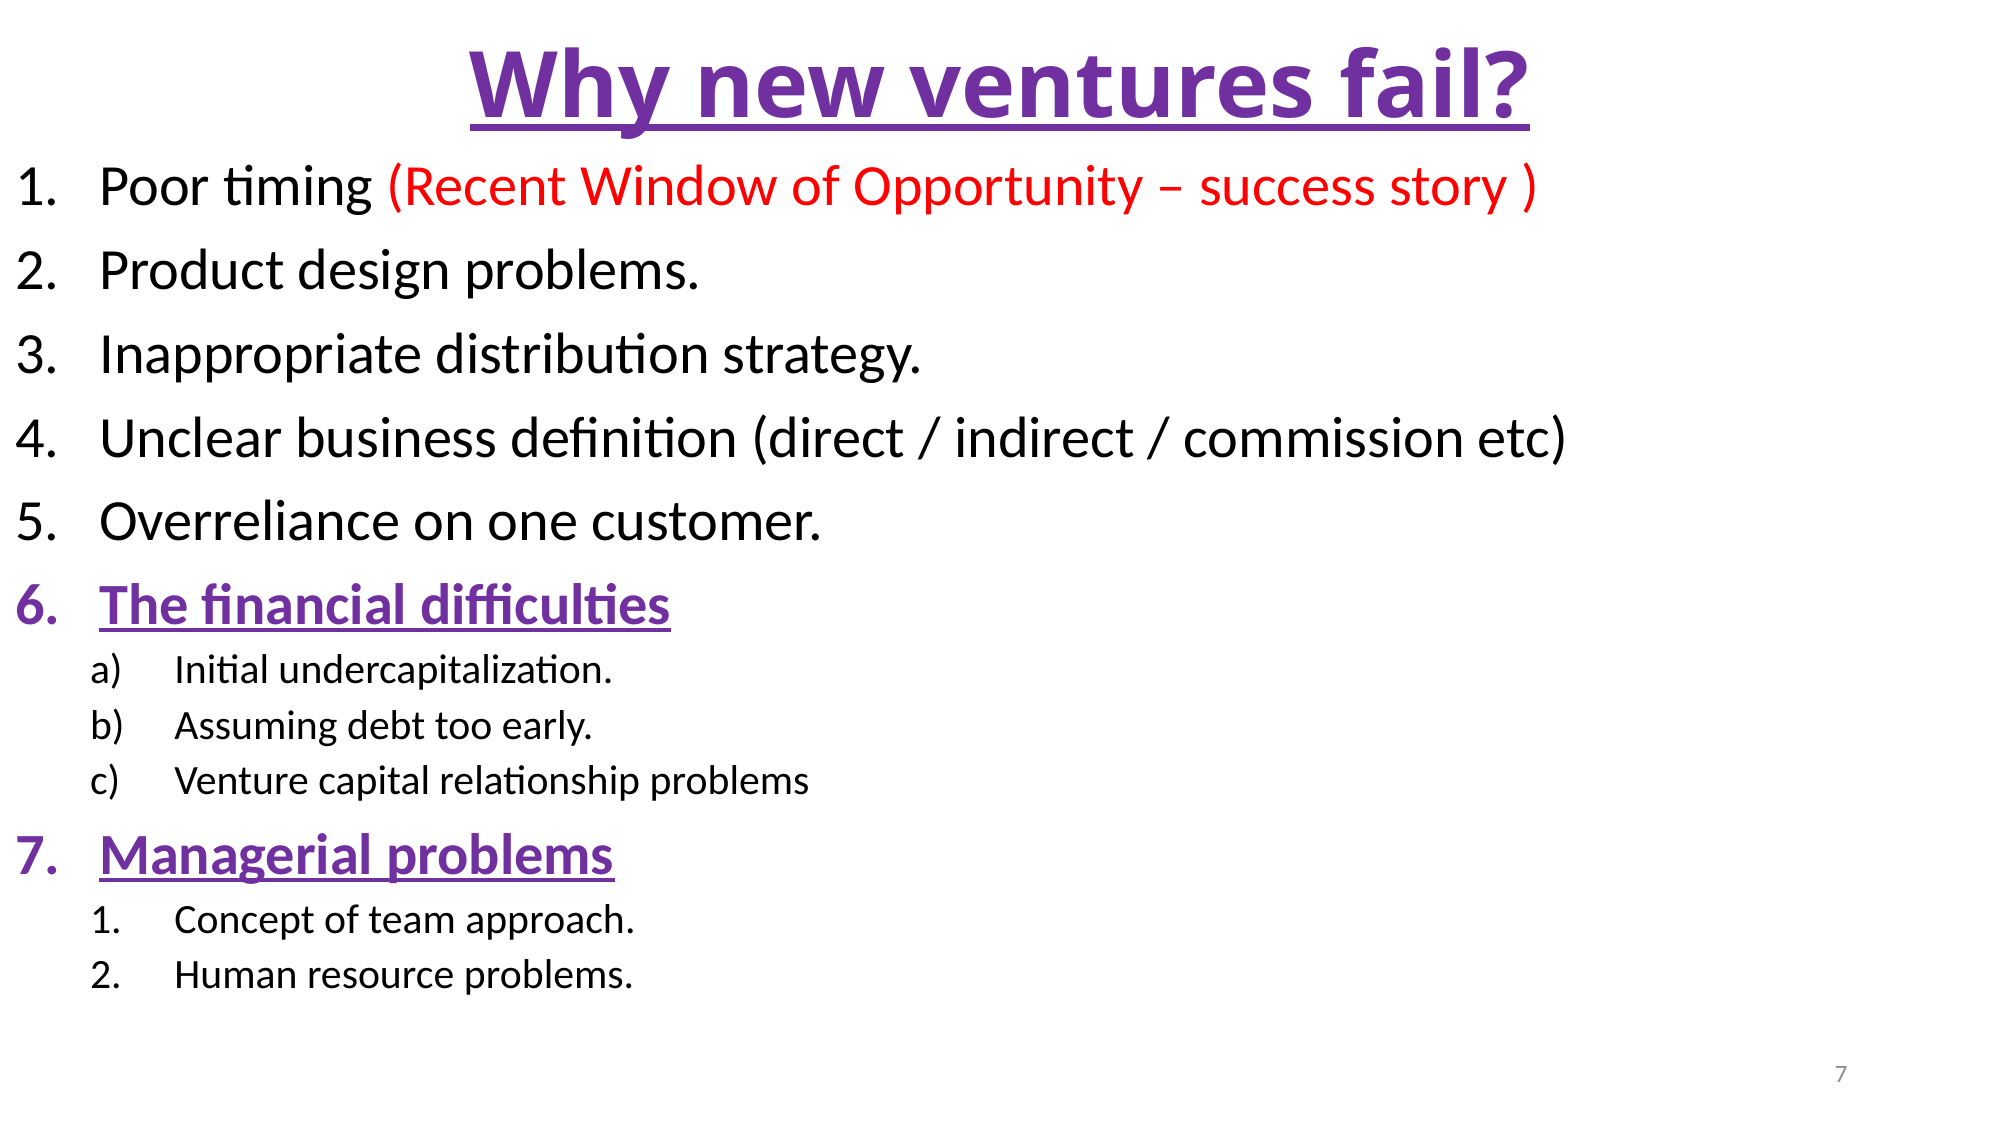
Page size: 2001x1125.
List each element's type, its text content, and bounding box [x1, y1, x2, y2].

title Why new ventures fail? [137, 0, 1863, 147]
list Poor timing (Recent Window of Opportunity – success story ) Product design problems. Inappropriate distribution strategy. Unclear business definition (direct / indirect / commission etc) Overreliance on one customer. The financial difficulties Initial undercapitalization. Assuming debt too early. Venture capital relationship problems Managerial problems Concept of team approach. Human resource problems. [0, 147, 2000, 1125]
slide_number 7 [1412, 1042, 1863, 1103]
